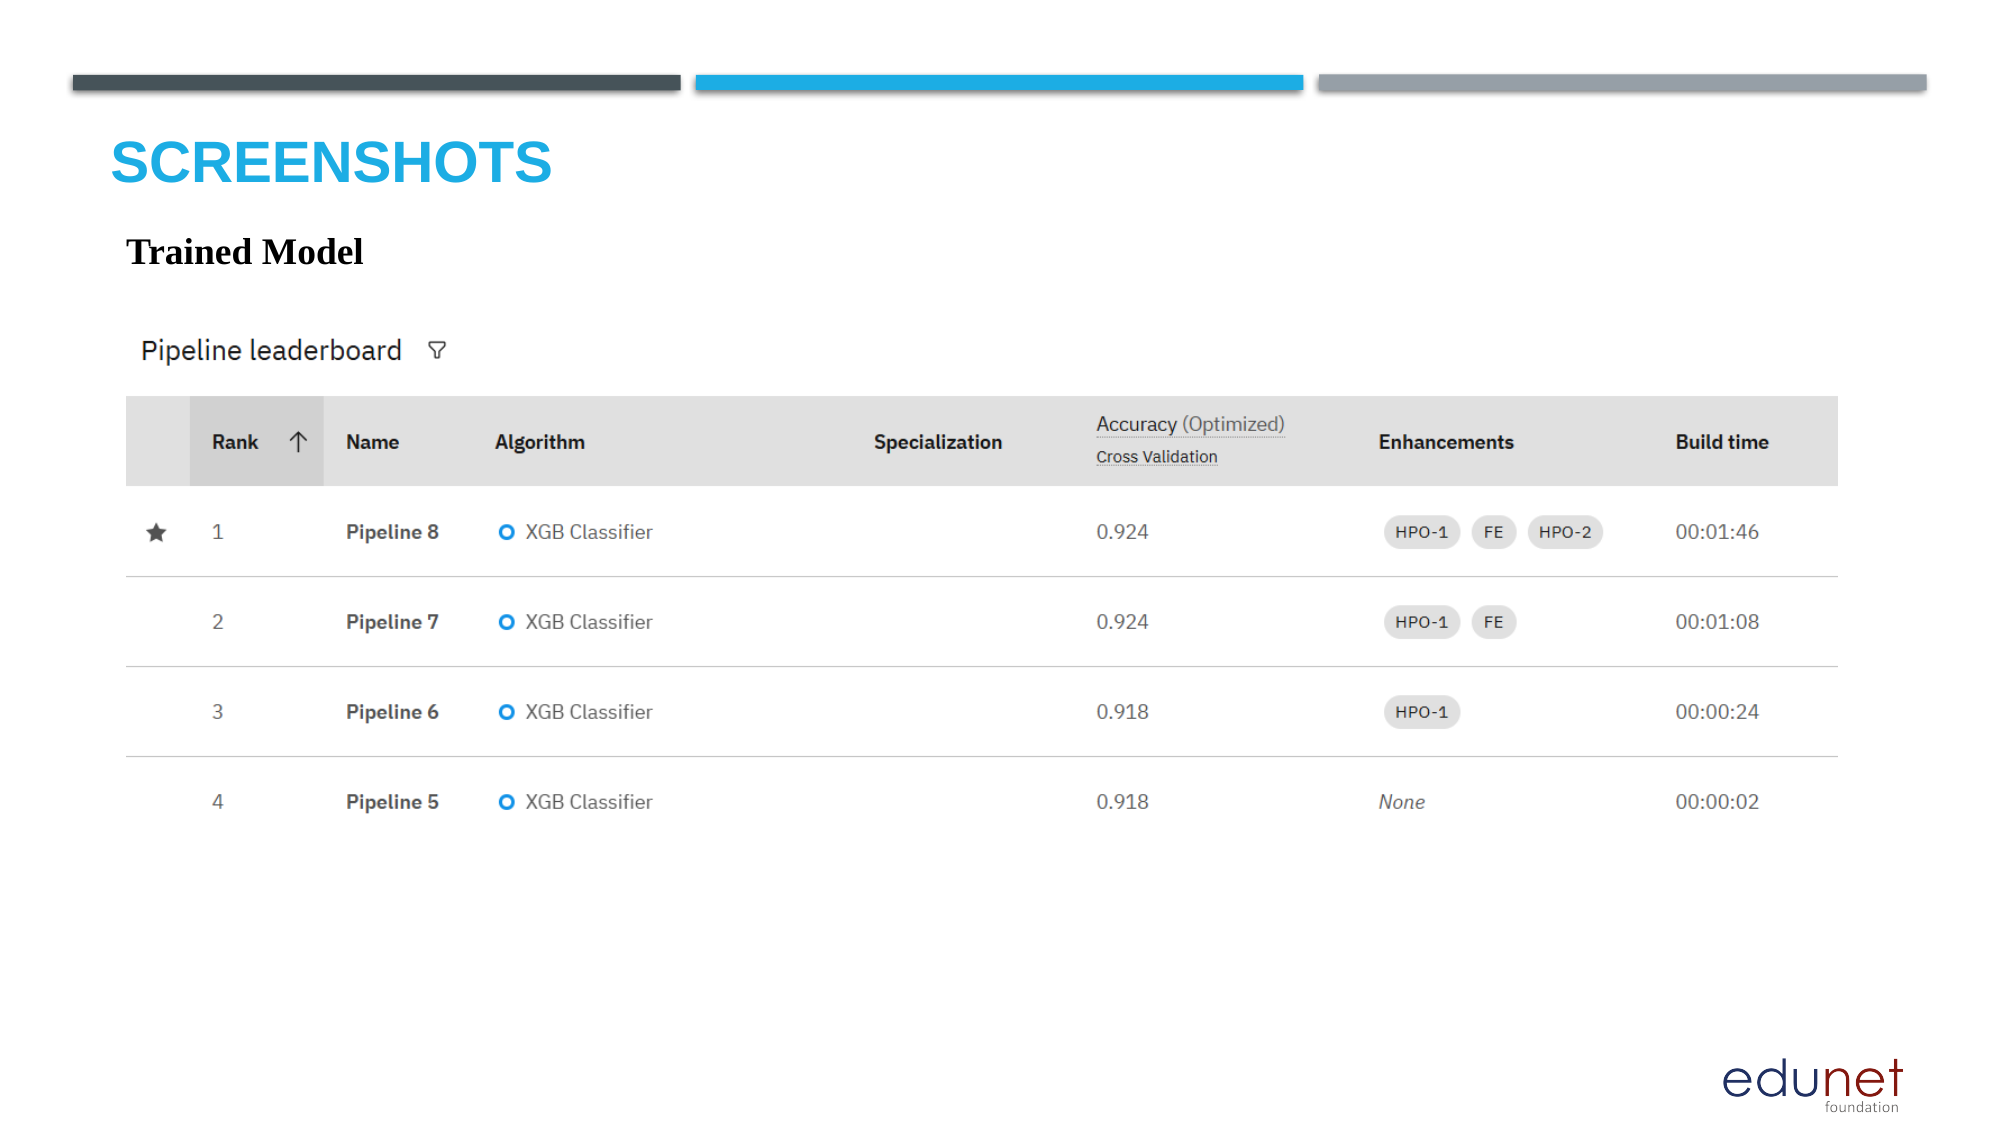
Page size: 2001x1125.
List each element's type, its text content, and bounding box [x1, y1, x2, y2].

text_box Trained Model [111, 220, 387, 280]
picture [125, 323, 1838, 838]
title Screenshots [95, 115, 1905, 203]
picture [1719, 1056, 1905, 1116]
